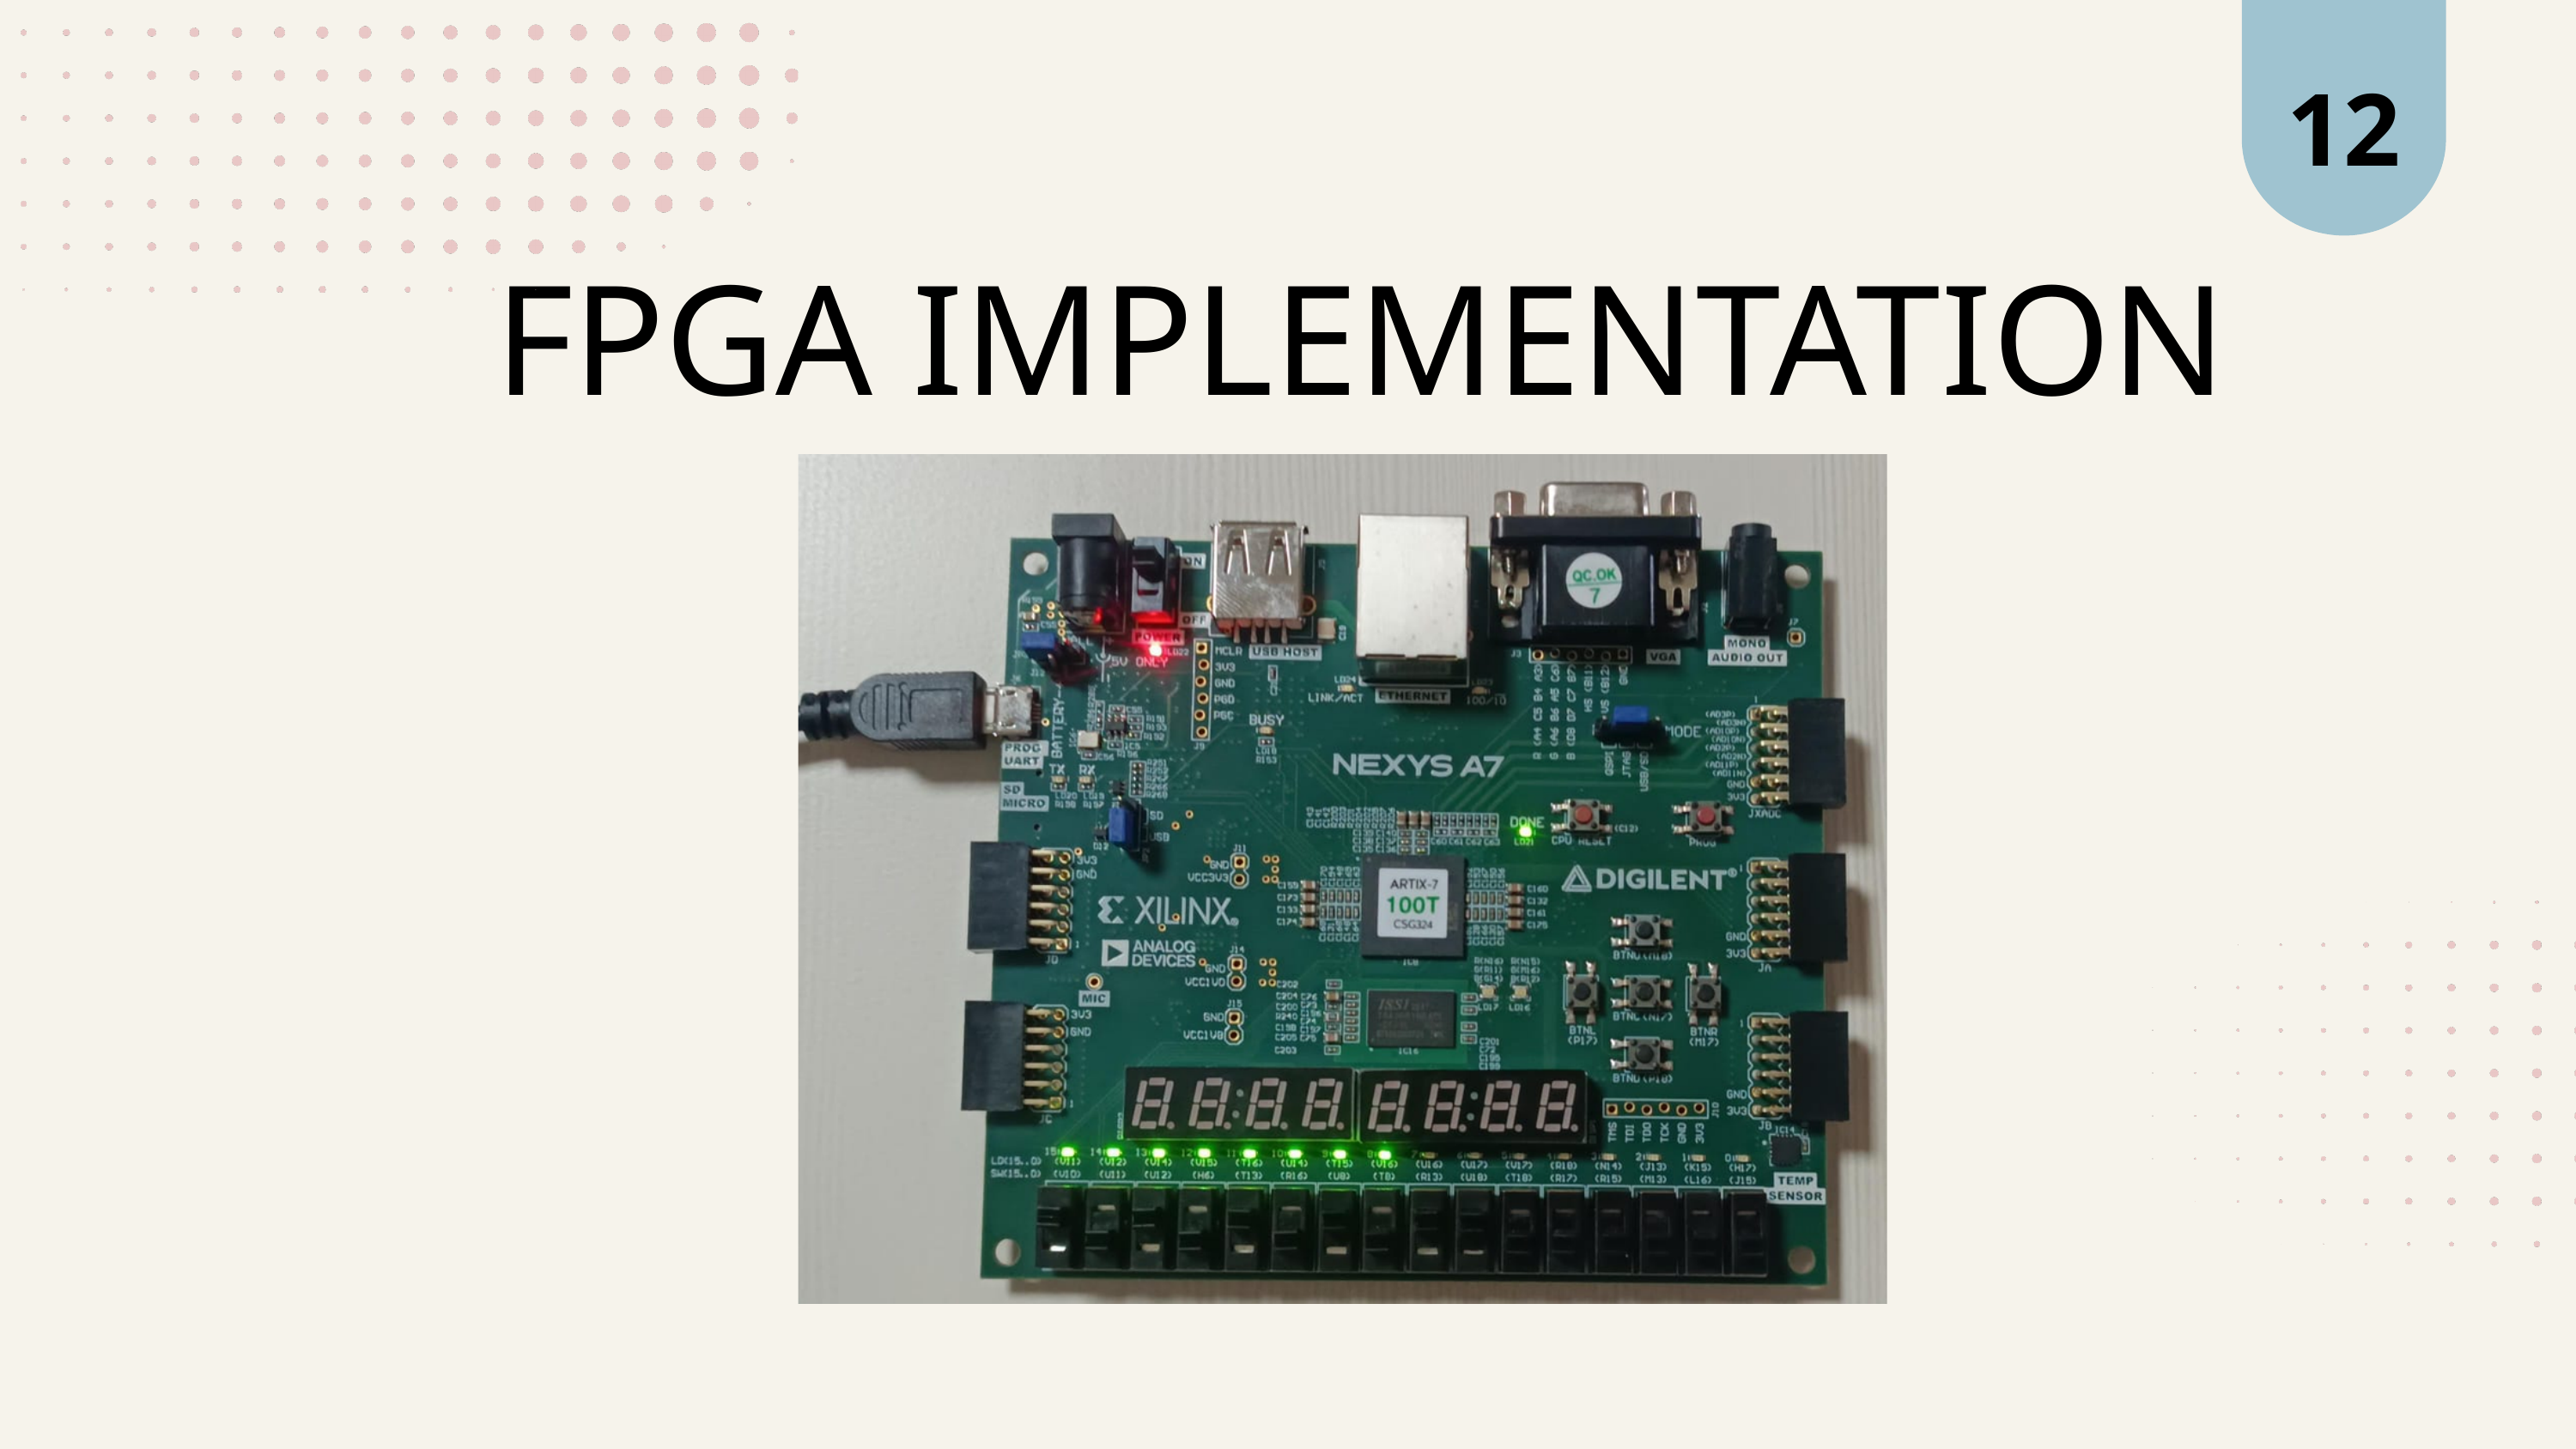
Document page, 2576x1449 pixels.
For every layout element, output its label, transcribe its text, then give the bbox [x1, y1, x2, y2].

text_box [798, 454, 1887, 1304]
text_box [0, 0, 799, 293]
text_box FPGA IMPLEMENTATION [432, 212, 2289, 426]
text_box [2233, 0, 2455, 236]
text_box [2110, 898, 2576, 1247]
